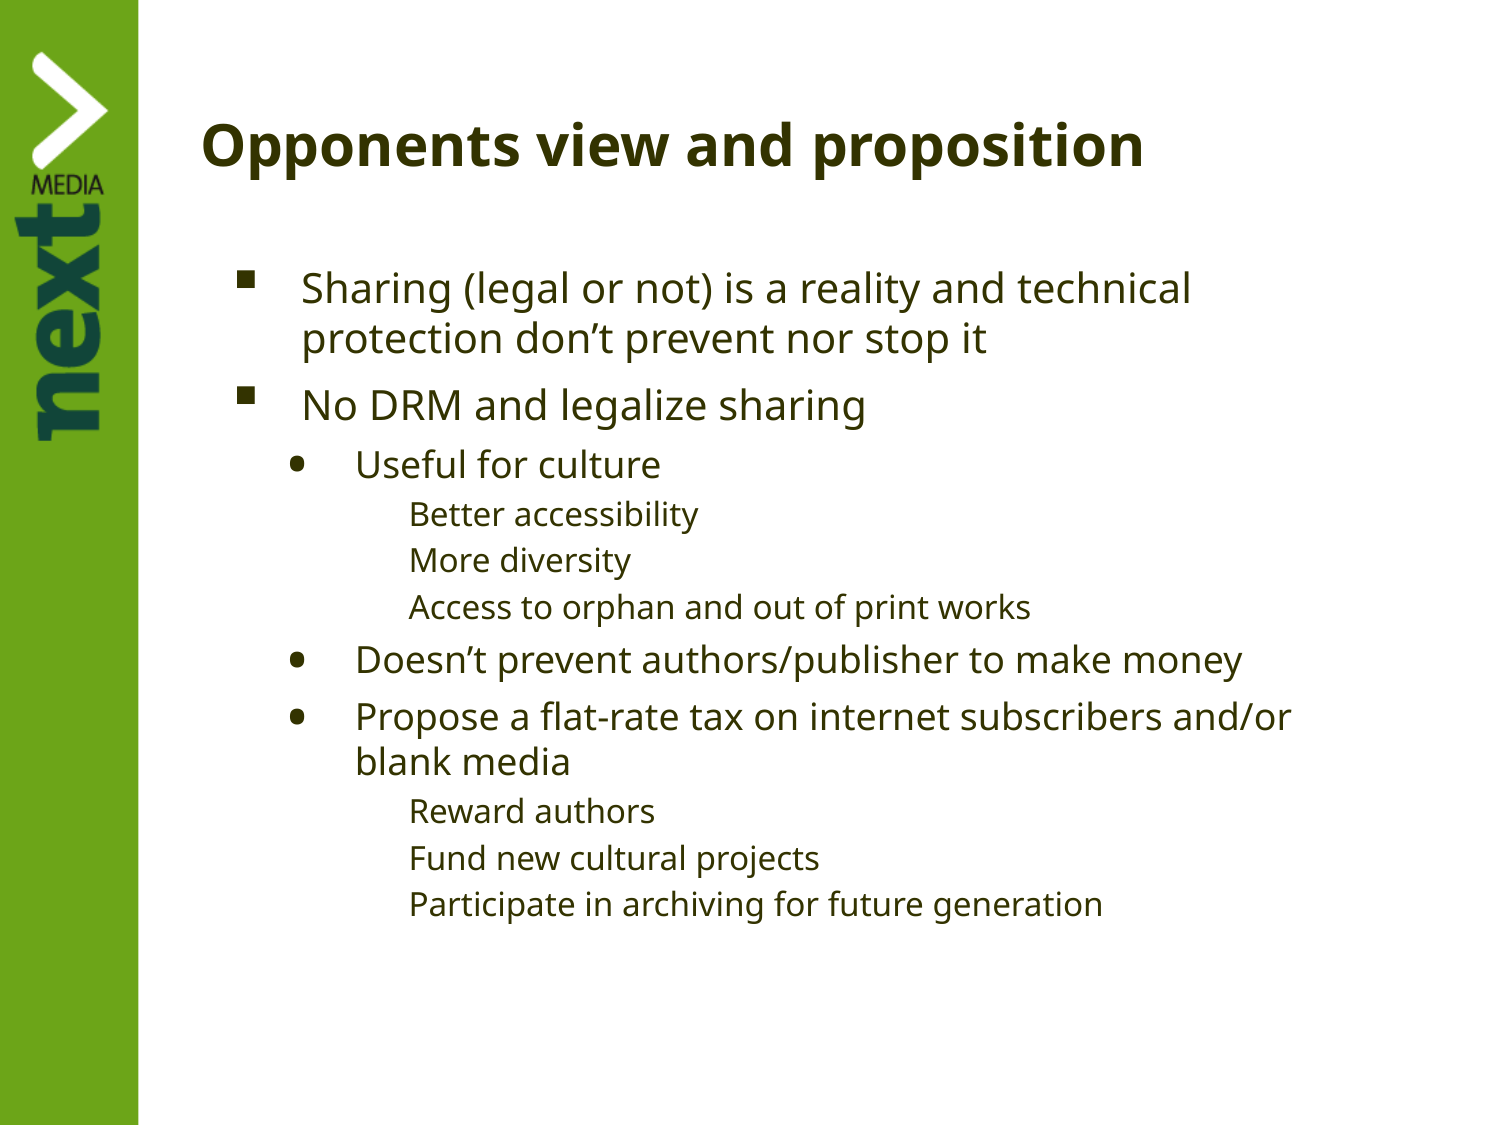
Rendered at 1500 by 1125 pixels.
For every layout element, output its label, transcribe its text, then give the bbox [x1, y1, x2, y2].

title Opponents view and proposition [193, 65, 1355, 221]
picture [0, 0, 139, 1125]
list Sharing (legal or not) is a reality and technical protection don’t prevent nor stop it No DRM and legalize sharing Useful for culture Better accessibility More diversity Access to orphan and out of print works Doesn’t prevent authors/publisher to make money Propose a flat-rate tax on internet subscribers and/or blank media Reward authors Fund new cultural projects Participate in archiving for future generation [193, 254, 1355, 1012]
